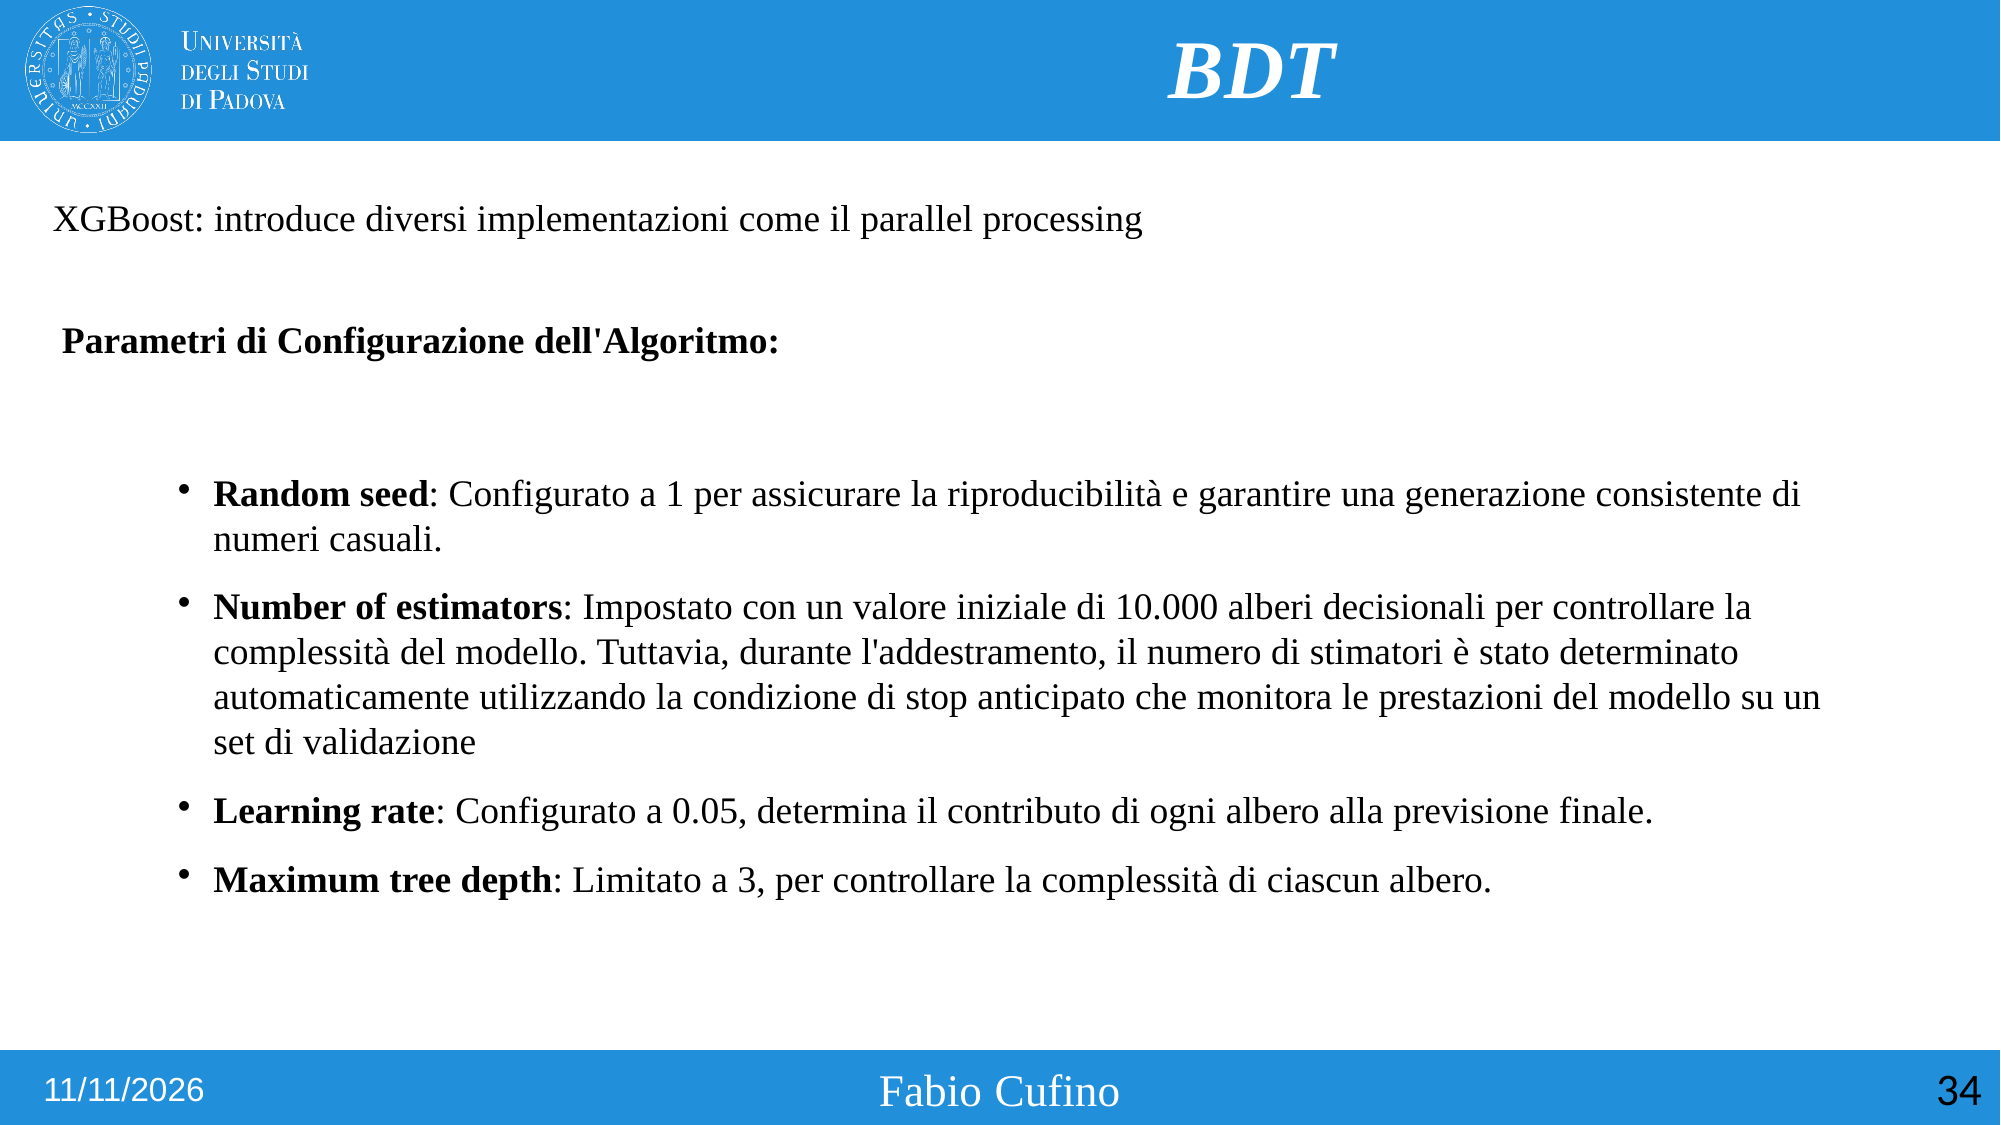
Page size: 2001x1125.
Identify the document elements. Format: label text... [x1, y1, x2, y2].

text_box Parametri di Configurazione dell'Algoritmo: [47, 308, 962, 381]
picture [25, 6, 308, 133]
text_box Fabio Cufino [793, 1052, 1207, 1125]
text_box 14/07/2023 [25, 1059, 261, 1117]
text_box BDT [679, 7, 1826, 123]
text_box 34 [1918, 1051, 2000, 1124]
text_box XGBoost: introduce diversi implementazioni come il parallel processing [37, 186, 1956, 256]
text_box [0, 0, 2000, 141]
text_box Random seed: Configurato a 1 per assicurare la riproducibilità e garantire una generazione consistente di numeri casuali. Number of estimators: Impostato con un valore iniziale di 10.000 alberi decisionali per controllare la complessità del modello. Tuttavia, durante l'addestramento, il numero di stimatori è stato determinato automaticamente utilizzando la condizione di stop anticipato che monitora le prestazioni del modello su un set di validazione Learning rate: Configurato a 0.05, determina il contributo di ogni albero alla previsione finale. Maximum tree depth: Limitato a 3, per controllare la complessità di ciascun albero. [163, 461, 1877, 939]
text_box [0, 1050, 2000, 1125]
